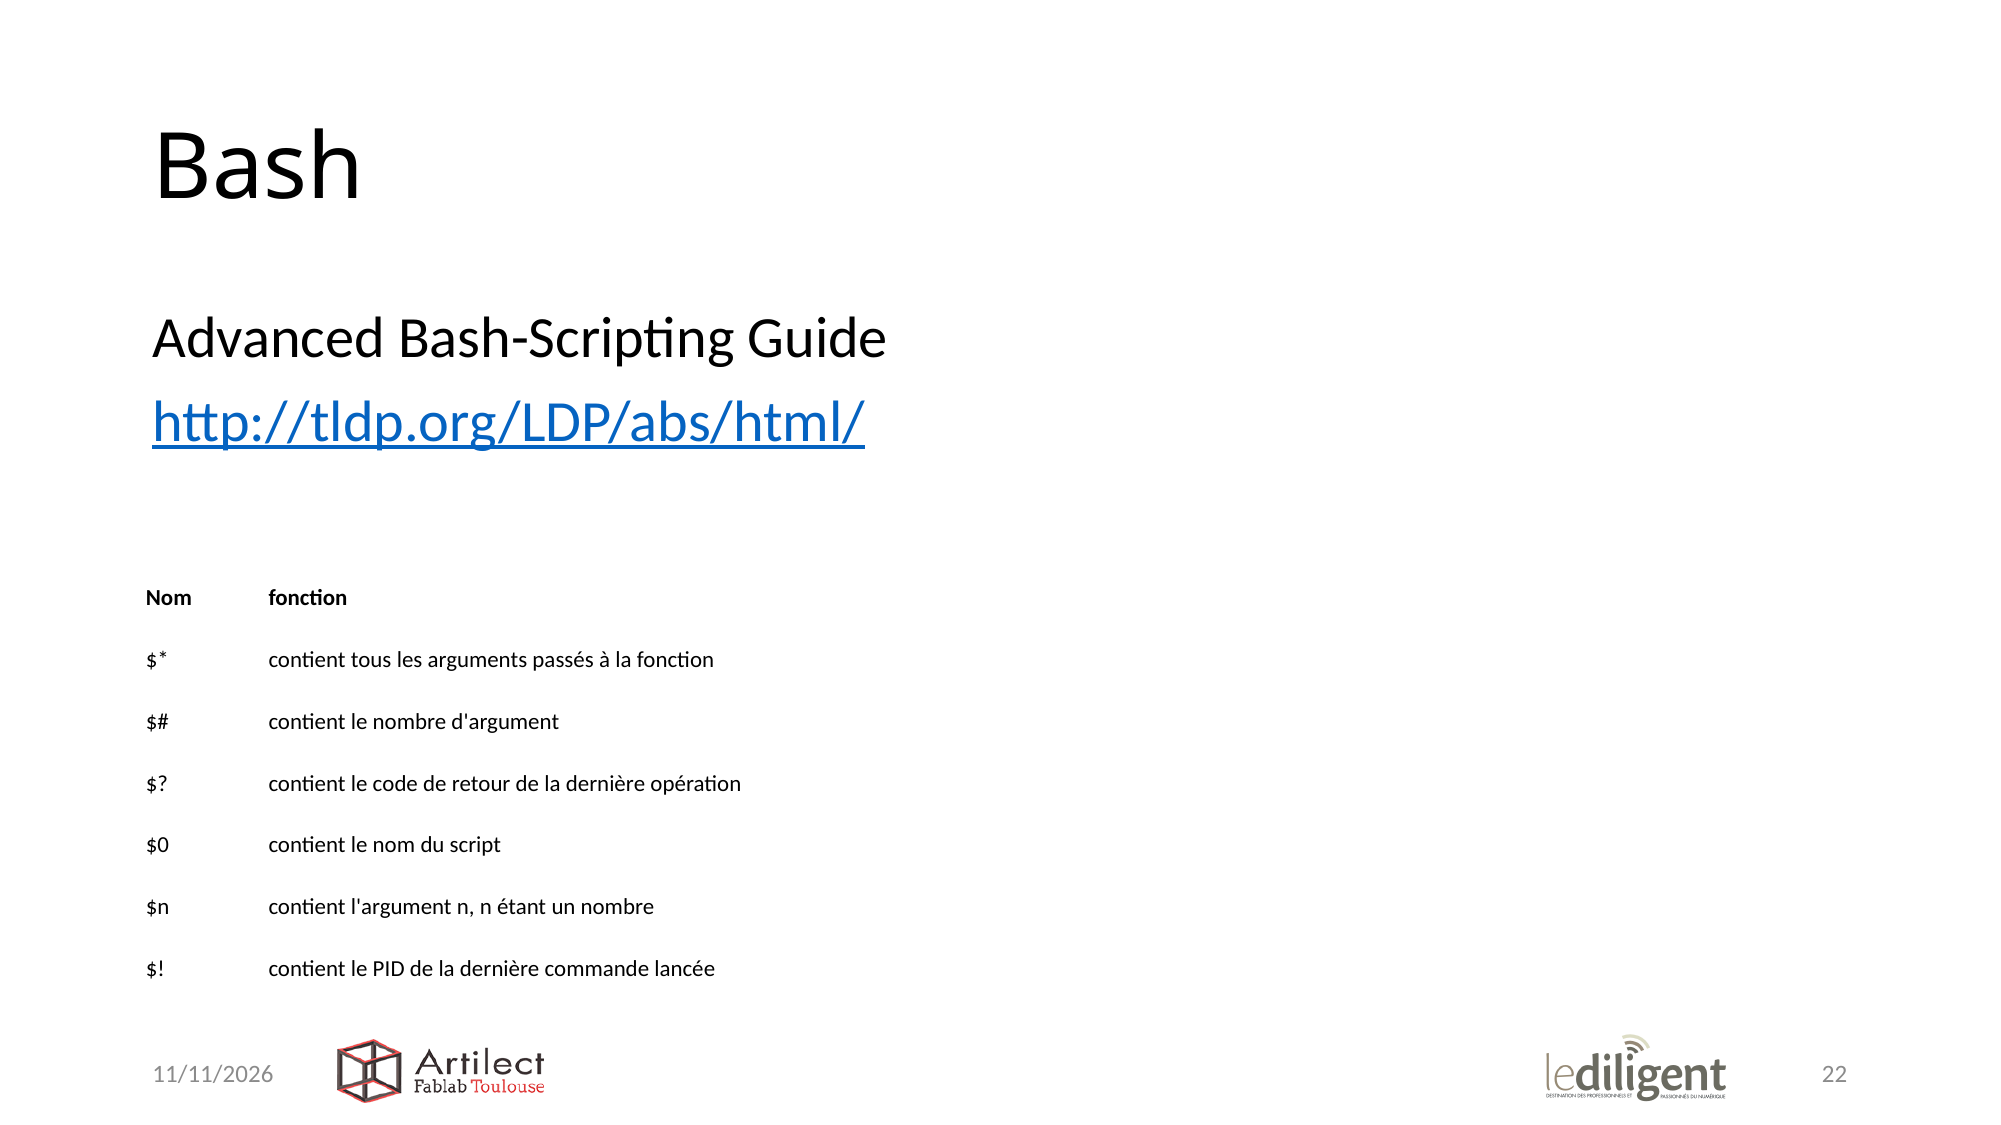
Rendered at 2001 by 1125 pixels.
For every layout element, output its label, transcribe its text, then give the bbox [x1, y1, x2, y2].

table_cell $0 [137, 827, 260, 889]
table_cell $! [137, 951, 260, 1013]
table_cell contient le PID de la dernière commande lancée [260, 951, 872, 1013]
list Advanced Bash-Scripting Guide http://tldp.org/LDP/abs/html/ [137, 299, 1863, 1014]
table_cell contient le nombre d'argument [260, 704, 872, 766]
title Bash [137, 59, 1863, 278]
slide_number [137, 1042, 293, 1103]
slide_number 22 [1756, 1042, 1863, 1103]
table_cell contient le code de retour de la dernière opération [260, 766, 872, 827]
table_header Nom [137, 580, 260, 642]
picture [1541, 1031, 1731, 1103]
table_cell contient l'argument n, n étant un nombre [260, 889, 872, 951]
table_cell contient le nom du script [260, 827, 872, 889]
picture [337, 1039, 544, 1103]
table_cell $# [137, 704, 260, 766]
table_cell $* [137, 642, 260, 704]
table_cell $n [137, 889, 260, 951]
table_cell $? [137, 766, 260, 827]
table_header fonction [260, 580, 872, 642]
table_cell contient tous les arguments passés à la fonction [260, 642, 872, 704]
